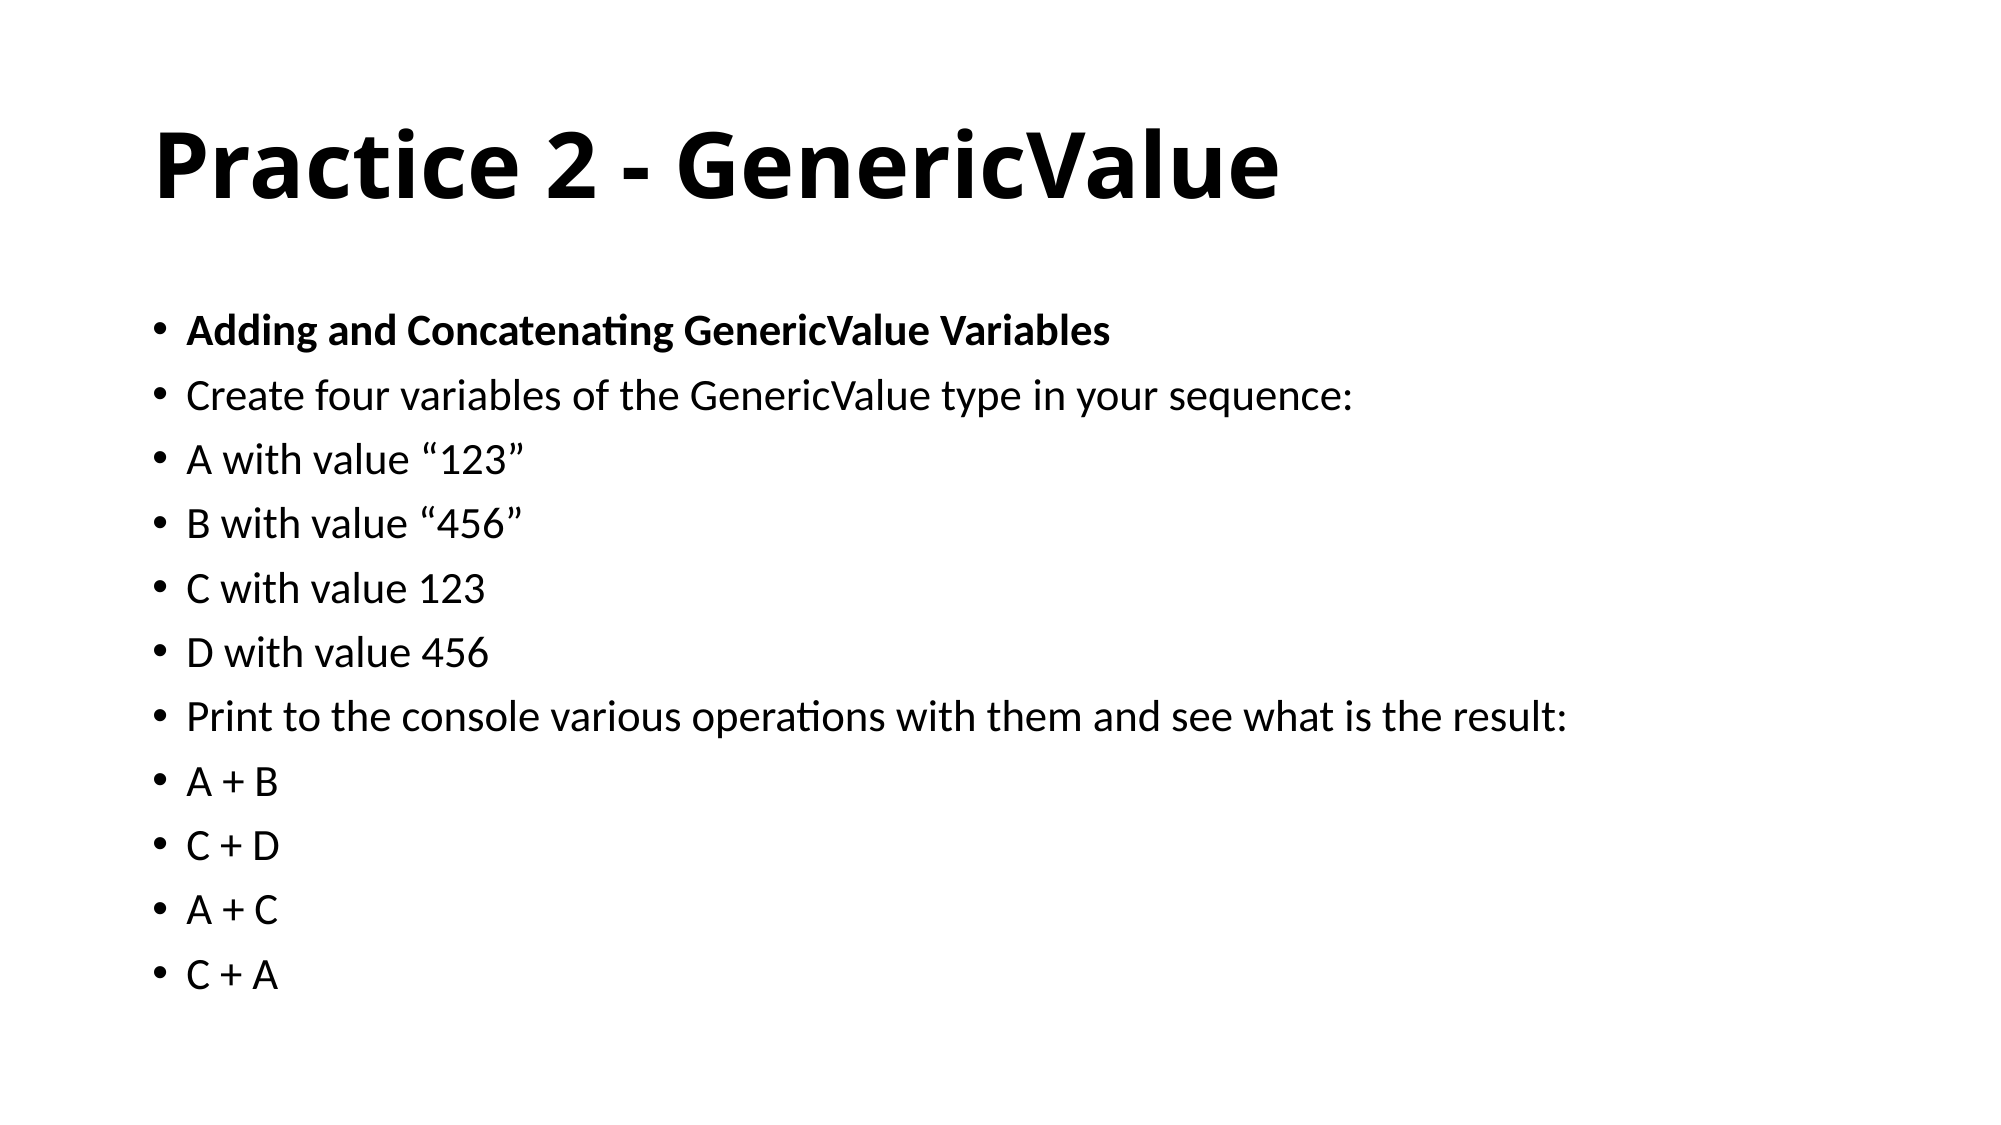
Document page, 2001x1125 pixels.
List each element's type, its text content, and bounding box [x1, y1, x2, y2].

list Adding and Concatenating GenericValue Variables Create four variables of the GenericValue type in your sequence: A with value “123” B with value “456” C with value 123 D with value 456 Print to the console various operations with them and see what is the result: A + B C + D A + C C + A [137, 299, 1863, 1014]
title Practice 2 - GenericValue [137, 59, 1863, 278]
